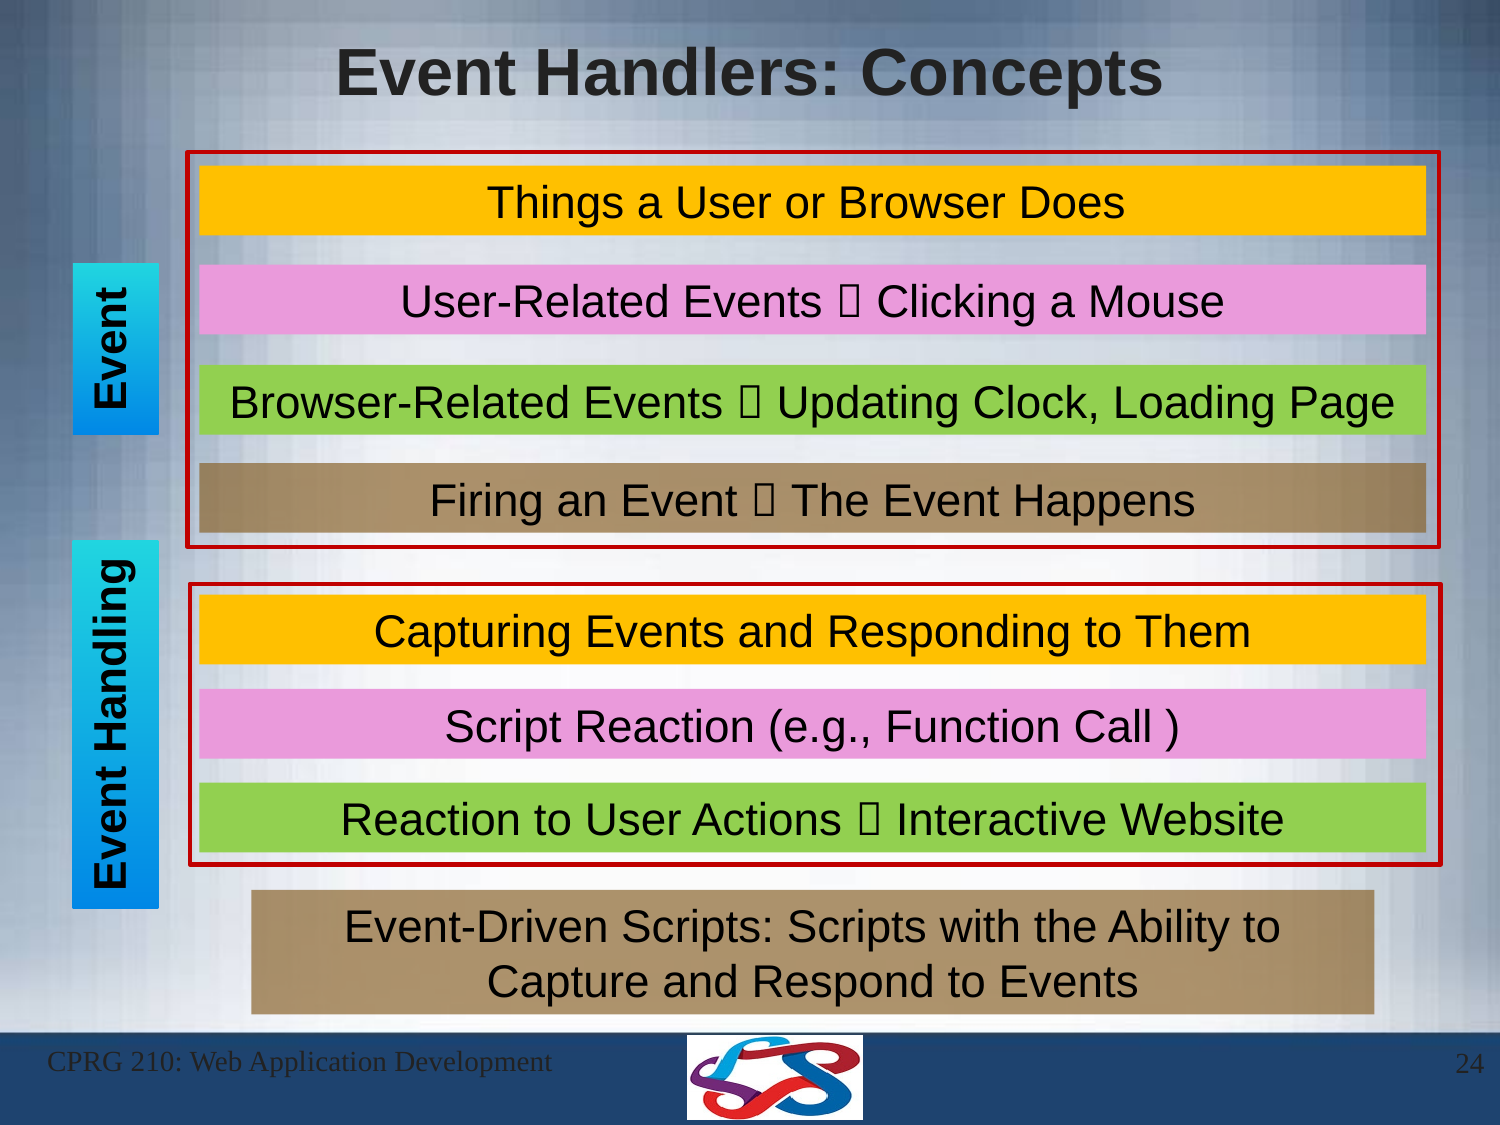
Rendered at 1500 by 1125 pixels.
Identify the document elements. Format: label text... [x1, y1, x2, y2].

title Event Handlers: Concepts [0, 0, 1500, 163]
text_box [187, 151, 1440, 539]
slide_number 24 [1187, 1037, 1500, 1112]
text_box Event [72, 263, 159, 435]
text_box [72, 540, 1441, 909]
picture [0, 163, 1500, 1125]
footer CPRG 210: Web Application Development [0, 1035, 600, 1111]
text_box Event-Driven Scripts: Scripts with the Ability to Capture and Respond to Events [251, 918, 1375, 1015]
